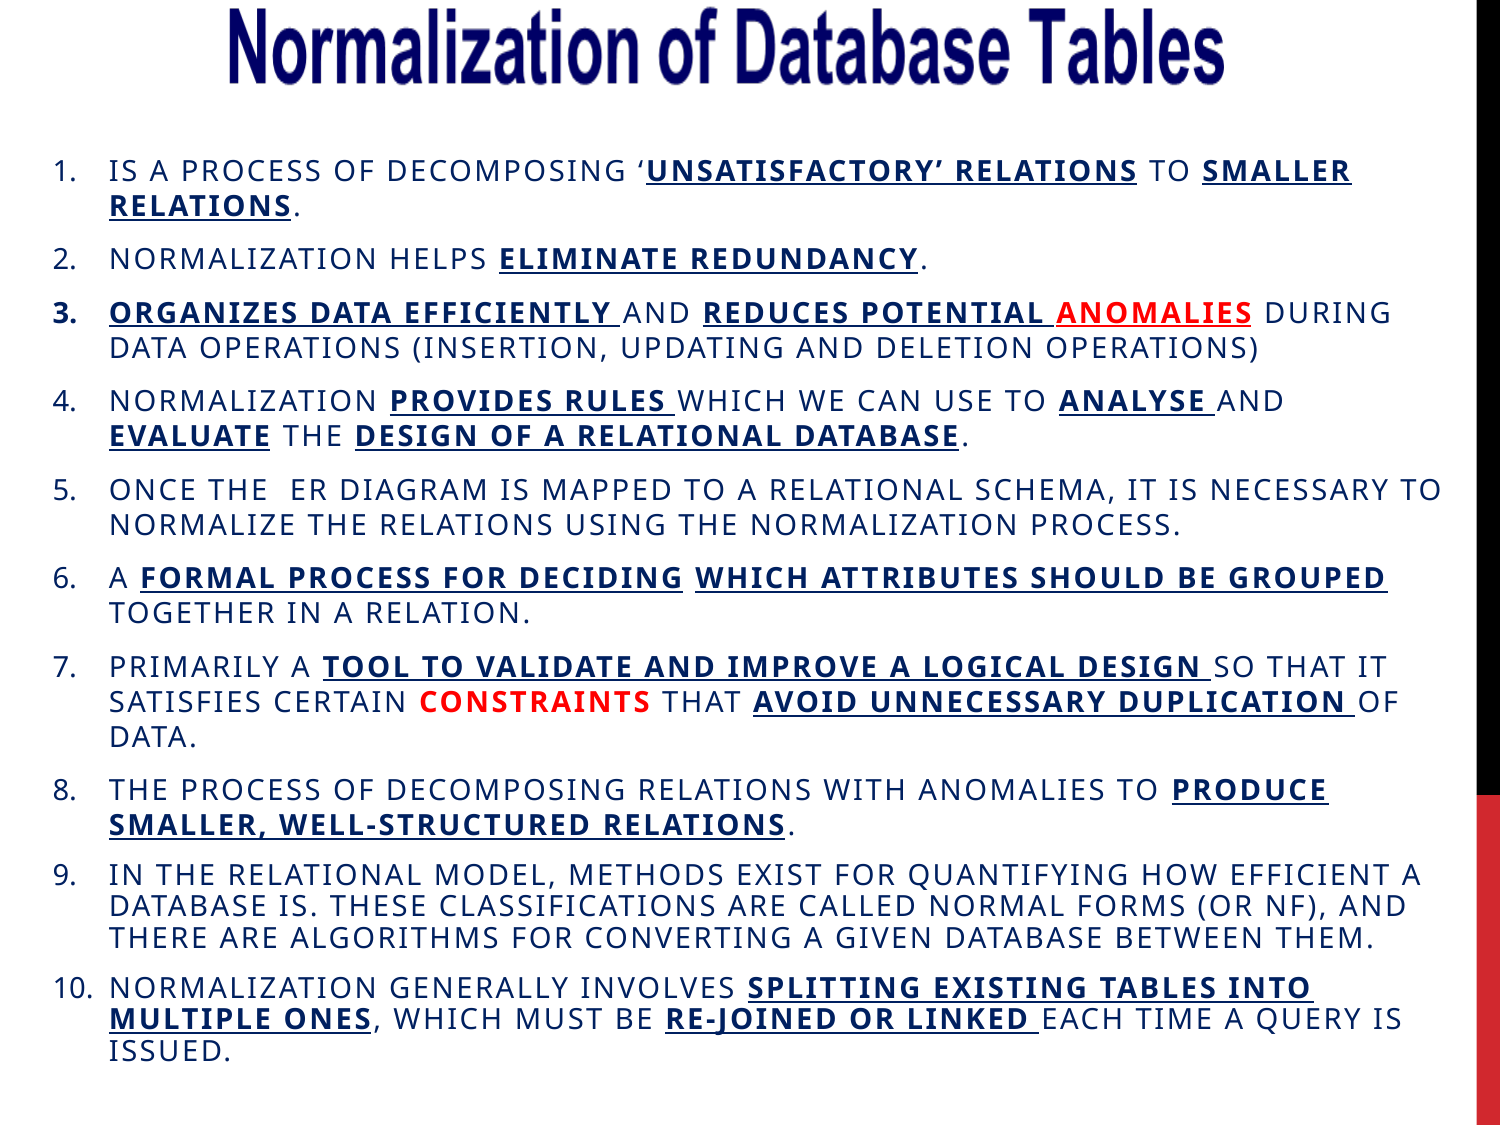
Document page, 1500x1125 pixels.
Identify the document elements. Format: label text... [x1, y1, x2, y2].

picture [186, 0, 1284, 170]
subtitle is a process of decomposing ‘unsatisfactory’ relations to smaller relations. Normalization helps eliminate redundancy. organizes data efficiently and reduces potential anomalies during data operations (insertion, updating and deletion operations) Normalization provides rules which we can use to analyse and evaluate the design of a relational database. Once the ER diagram is mapped to a Relational Schema, it is necessary to normalize the relations using the Normalization process. A formal process for deciding which attributes should be grouped together in a relation. Primarily a tool to validate and improve a logical design so that it satisfies certain constraints that avoid unnecessary duplication of data. The process of decomposing relations with anomalies to produce smaller, well-structured relations. In the relational model, methods exist for quantifying how efficient a database is. These classifications are called normal forms (or NF), and there are algorithms for converting a given database between them. Normalization generally involves splitting existing tables into multiple ones, which must be re-joined or linked each time a query is issued. [37, 144, 1463, 1113]
